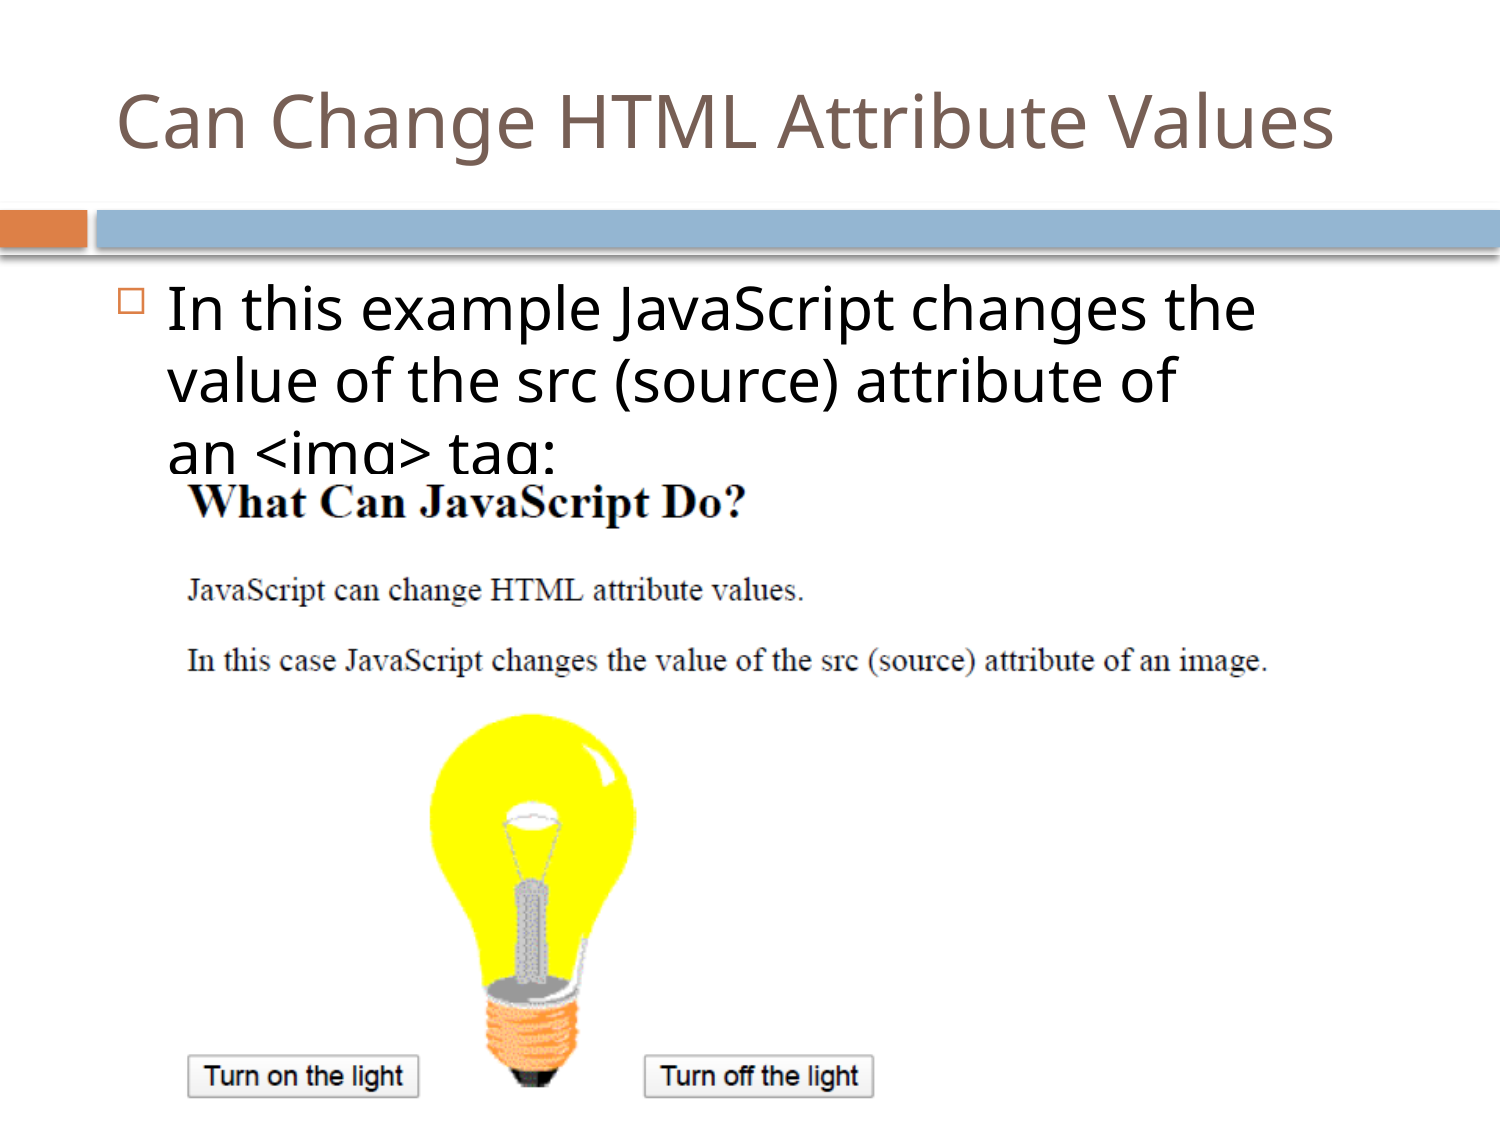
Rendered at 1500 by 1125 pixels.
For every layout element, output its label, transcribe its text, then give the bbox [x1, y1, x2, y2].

list In this example JavaScript changes the value of the src (source) attribute of an <img> tag: [100, 262, 1438, 1000]
picture [136, 474, 1355, 1125]
title Can Change HTML Attribute Values [100, 37, 1438, 200]
